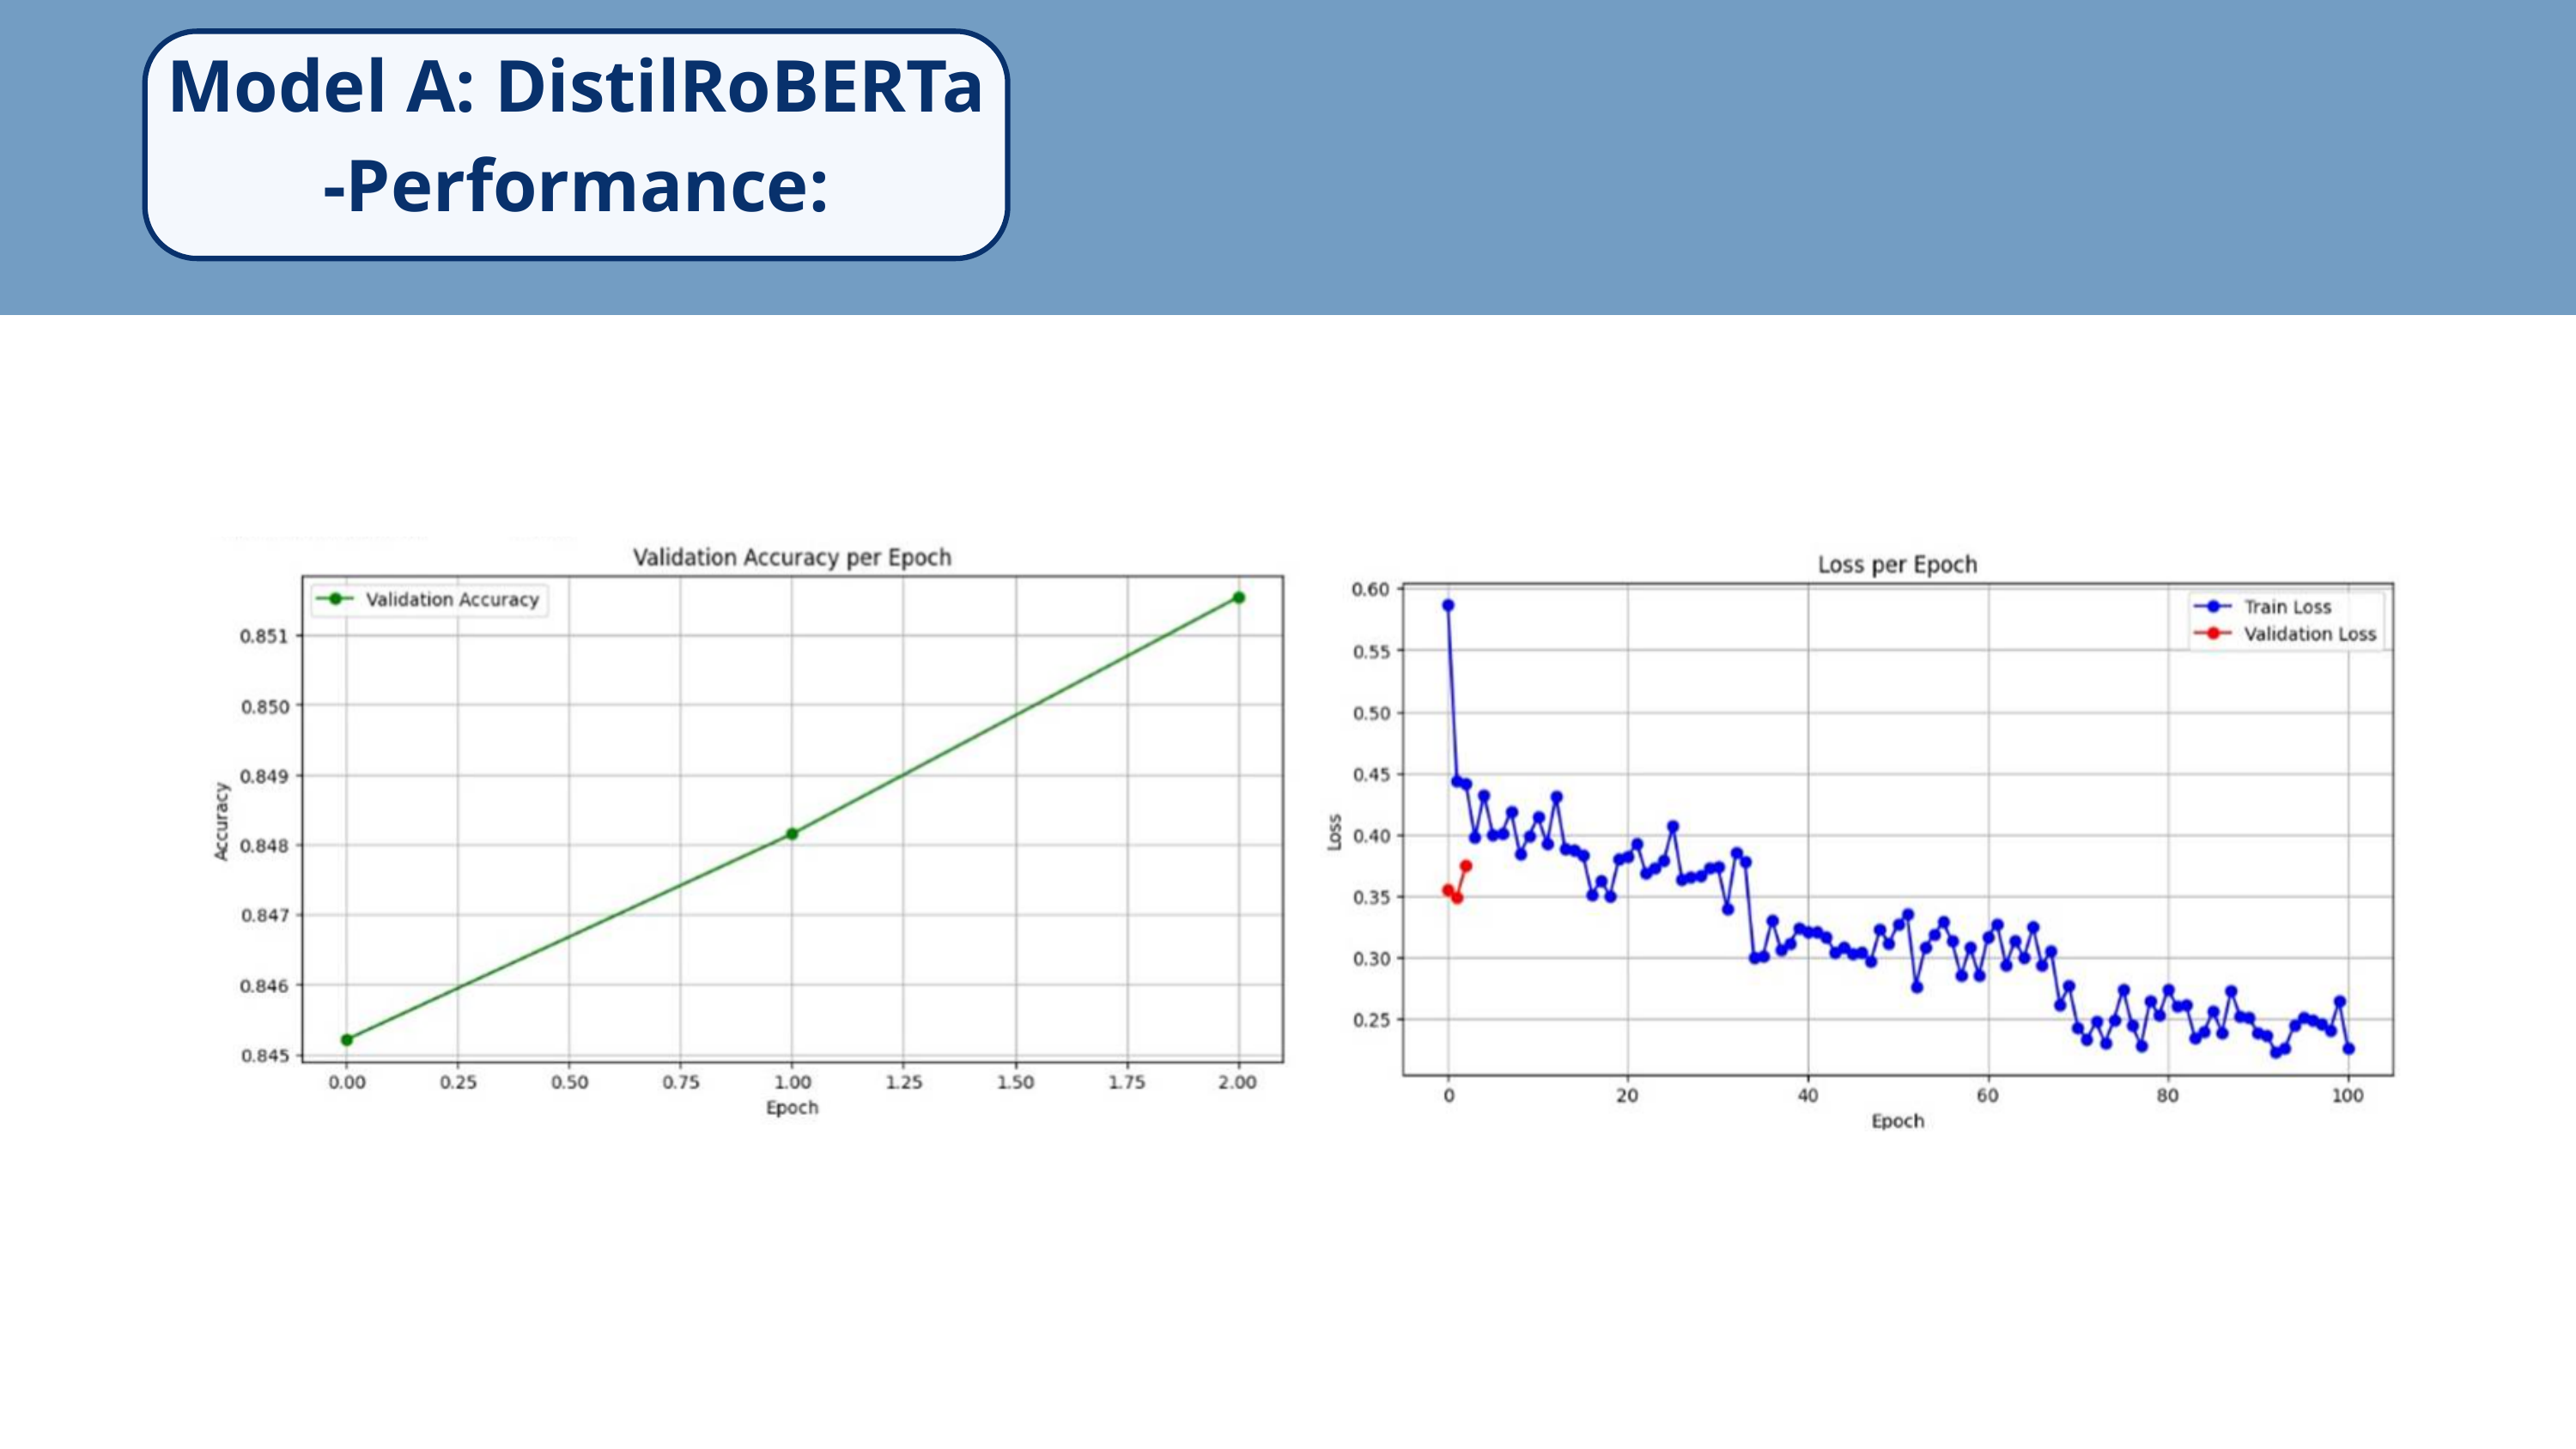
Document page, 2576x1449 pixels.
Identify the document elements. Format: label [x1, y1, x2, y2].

text_box [0, 0, 2576, 316]
text_box [144, 31, 1008, 259]
text_box [1319, 537, 2464, 1131]
text_box [172, 537, 1320, 1126]
